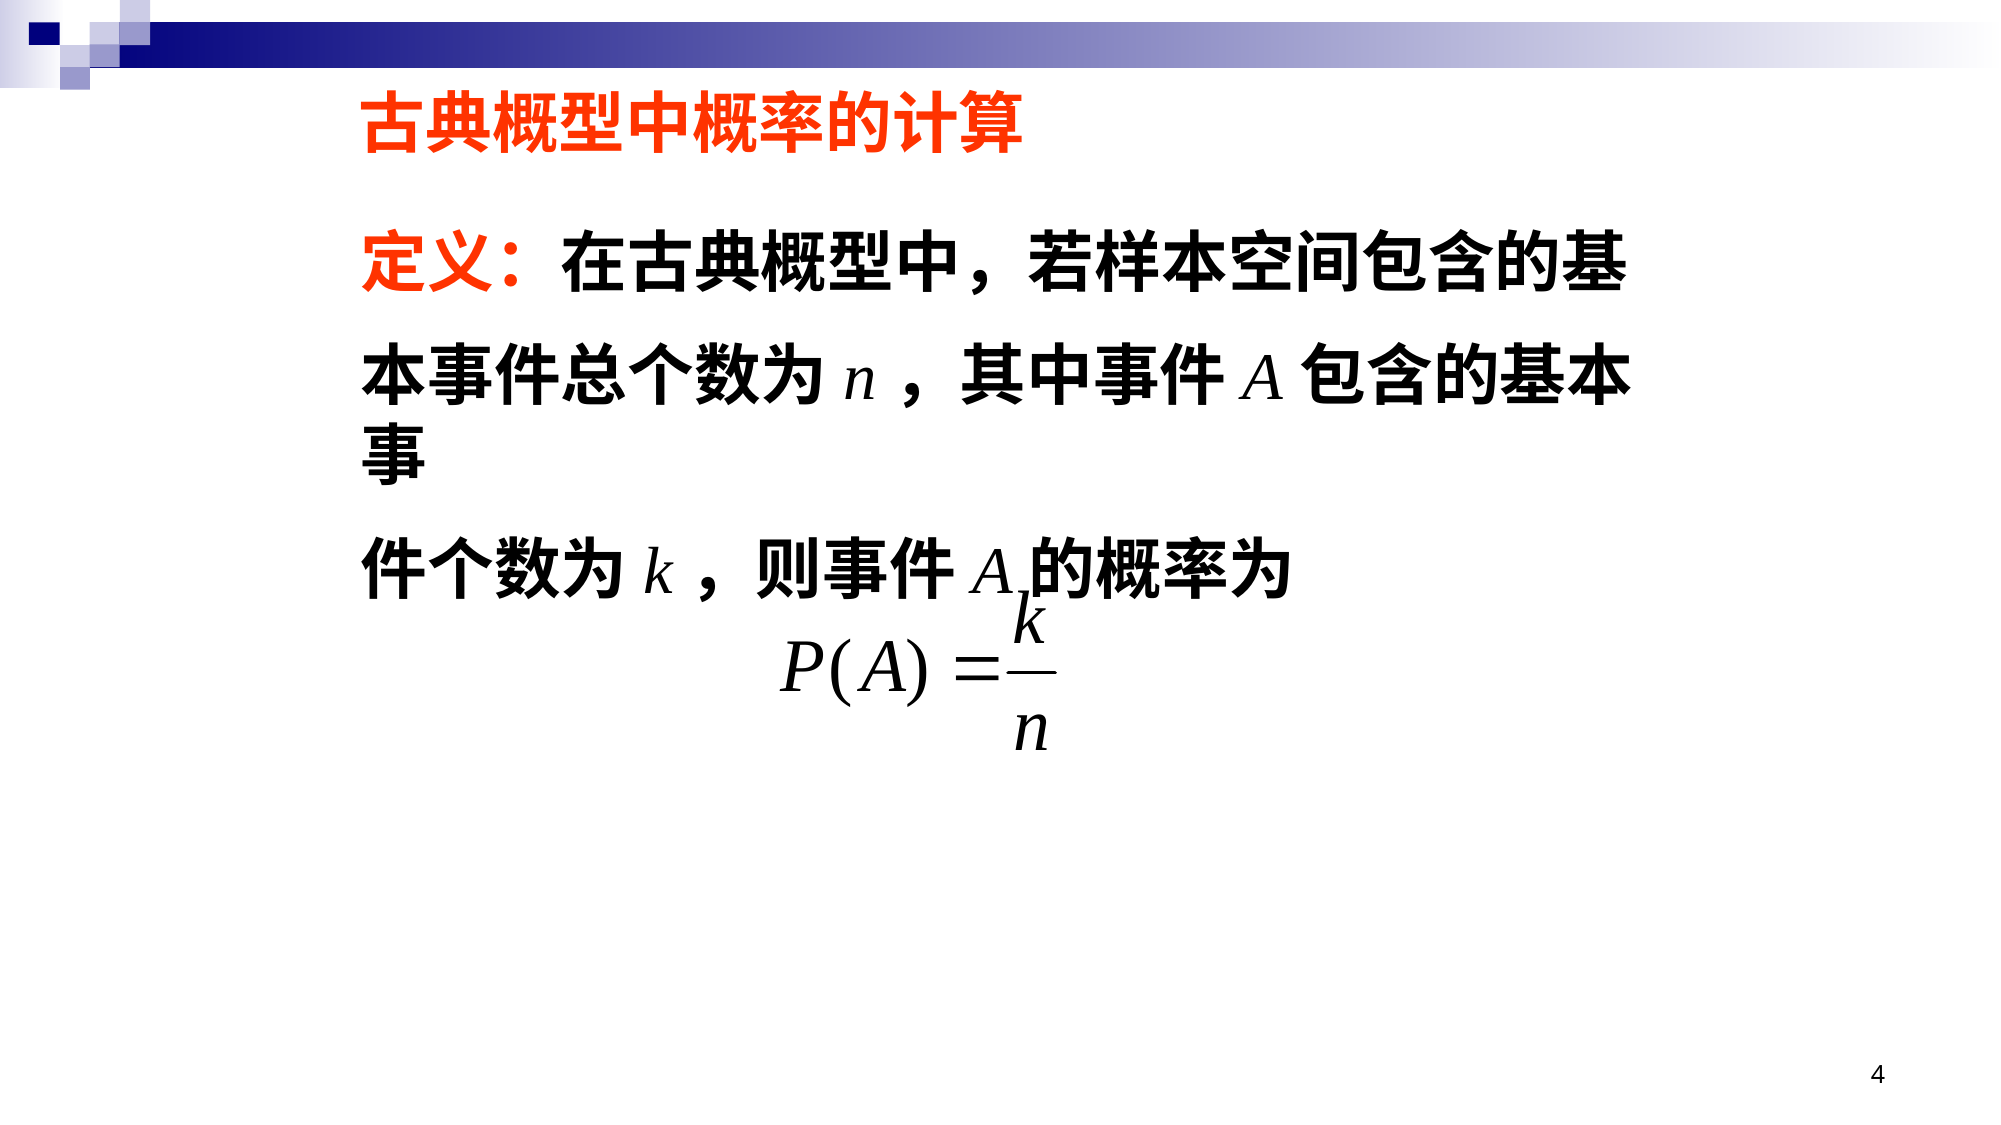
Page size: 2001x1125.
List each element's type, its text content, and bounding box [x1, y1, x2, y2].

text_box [766, 571, 1069, 763]
slide_number 4 [1433, 1025, 1900, 1100]
text_box 定义：在古典概型中，若样本空间包含的基 本事件总个数为n，其中事件A包含的基本事 件个数为k，则事件A的概率为 [345, 212, 1696, 614]
text_box 古典概型中概率的计算 [343, 73, 1357, 169]
